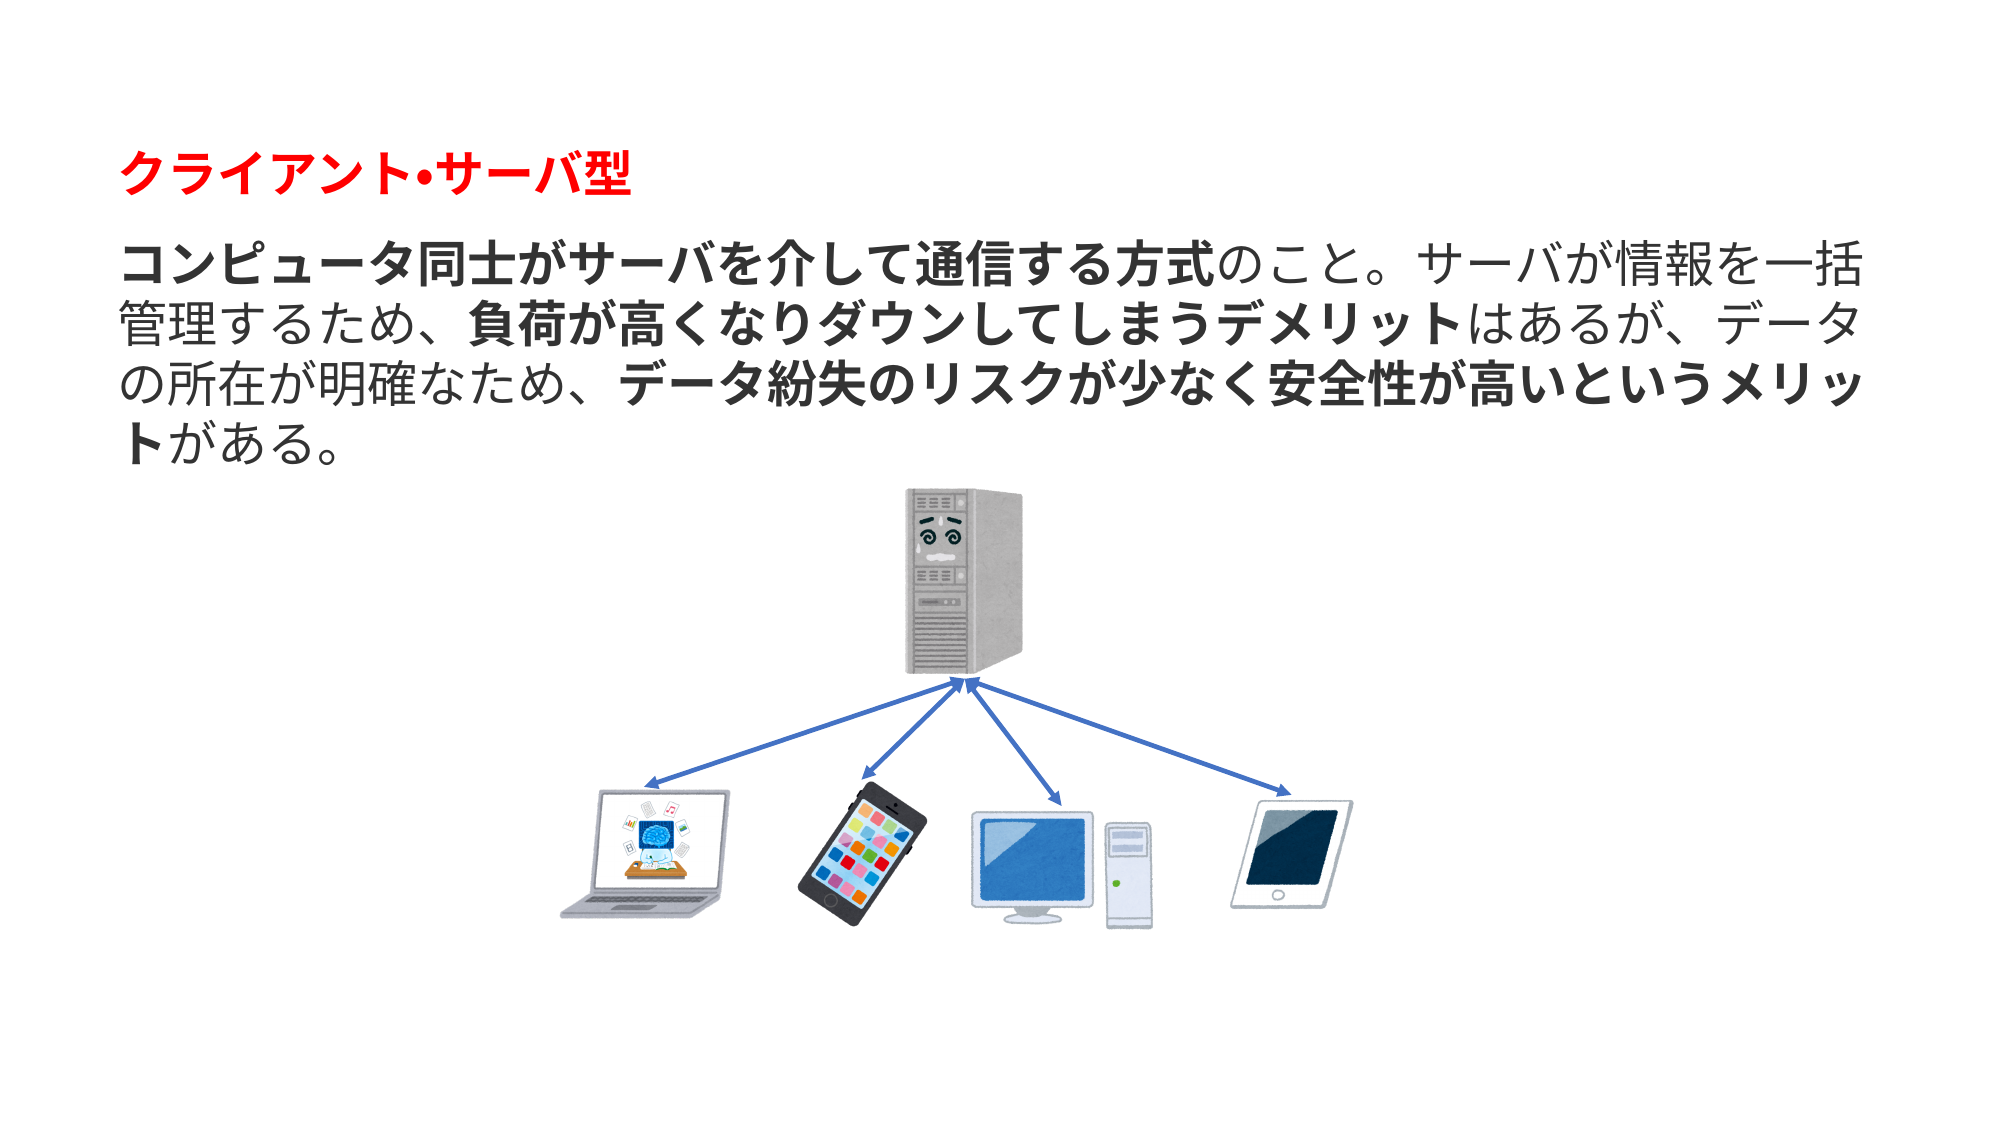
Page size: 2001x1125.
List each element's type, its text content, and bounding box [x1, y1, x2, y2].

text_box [964, 678, 1292, 795]
text_box クライアント・サーバ型 コンピュータ同士がサーバを介して通信する方式のこと。サーバが情報を一括管理するため、負荷が高くなりダウンしてしまうデメリットはあるが、データの所在が明確なため、データ紛失のリスクが少なく安全性が高いというメリットがある。 [102, 134, 1898, 480]
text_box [644, 678, 964, 787]
picture [900, 484, 1029, 679]
picture [1227, 794, 1356, 914]
picture [964, 805, 1159, 938]
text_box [964, 795, 1062, 806]
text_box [861, 678, 964, 780]
picture [792, 787, 931, 929]
picture [555, 786, 734, 922]
